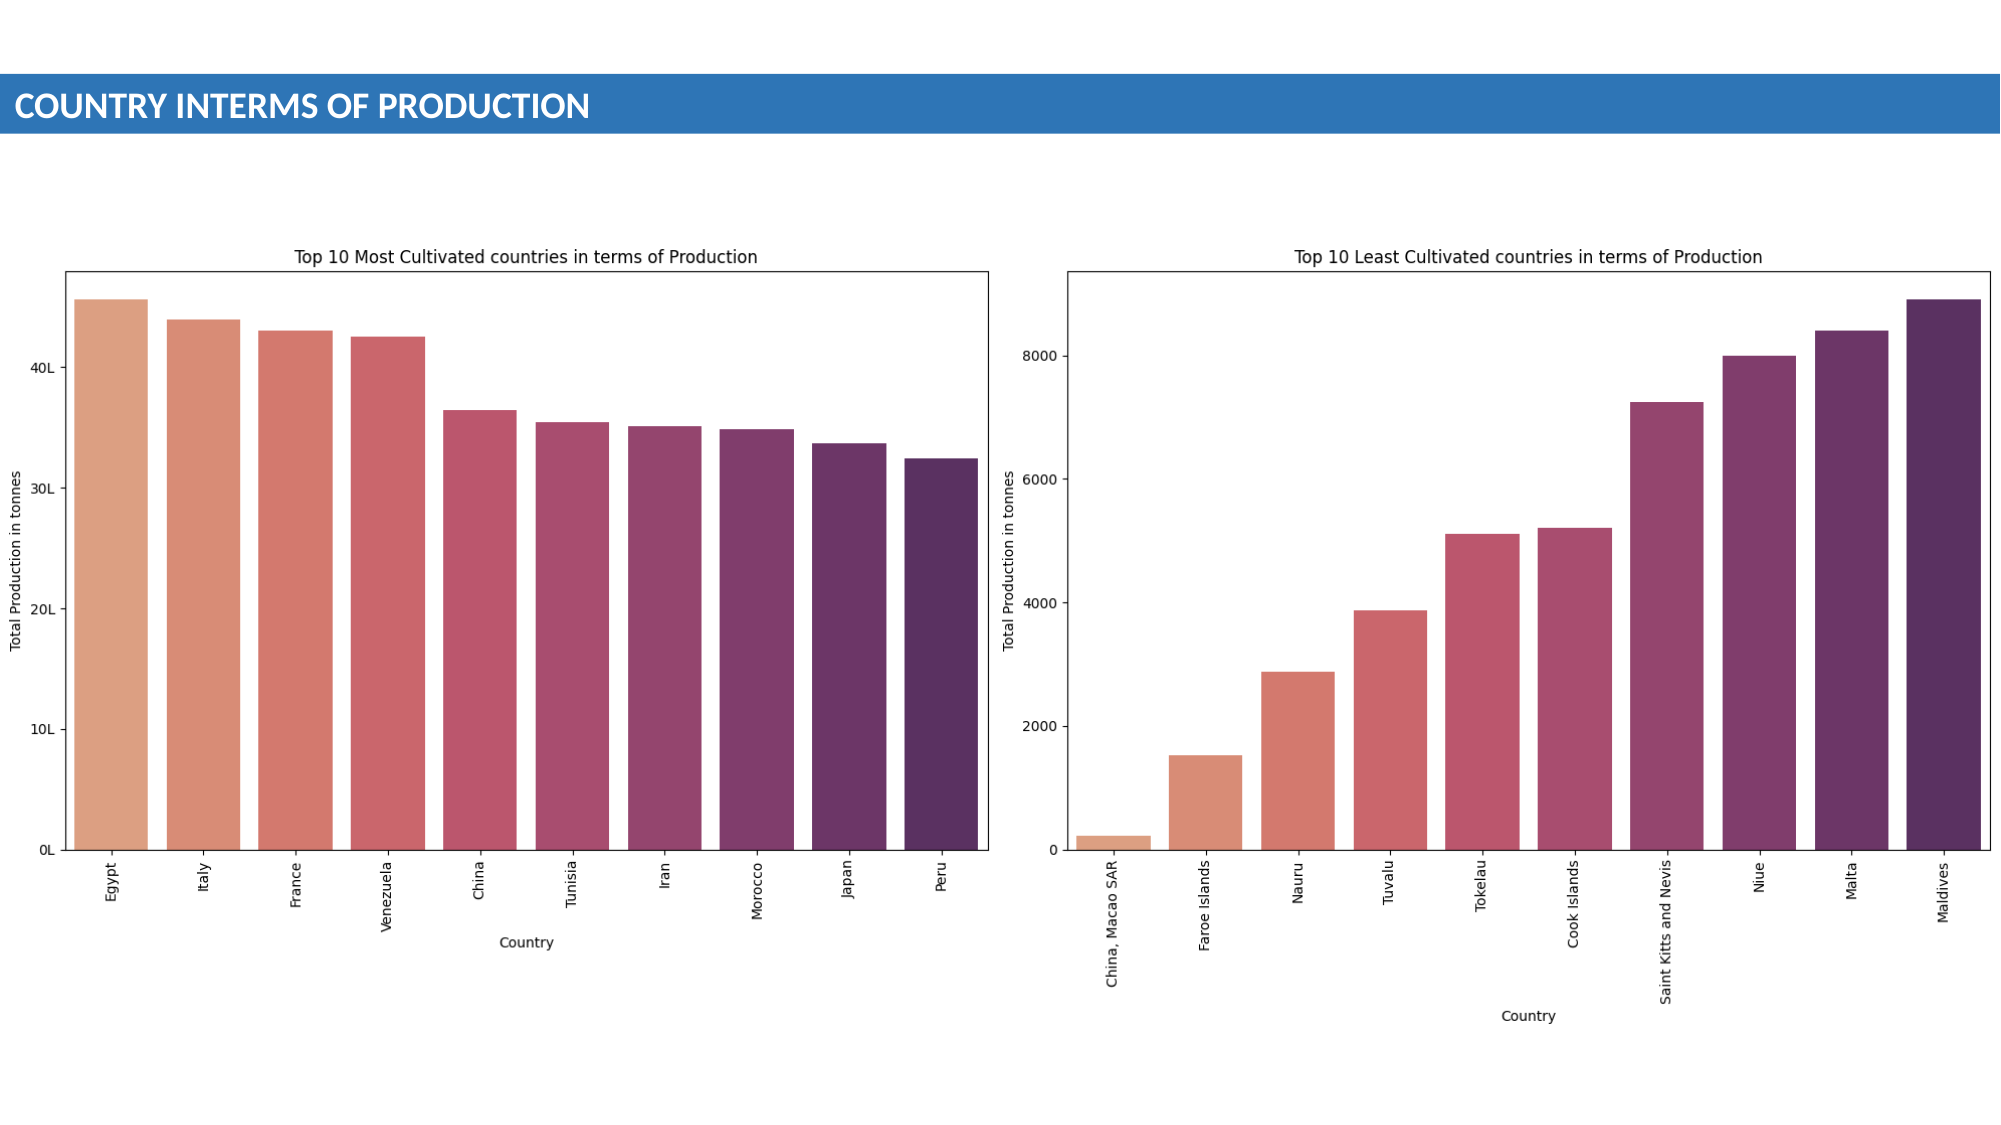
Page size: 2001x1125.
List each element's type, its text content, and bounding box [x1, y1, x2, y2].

picture [0, 239, 2000, 1034]
text_box COUNTRY INTERMS OF PRODUCTION [0, 73, 2000, 134]
